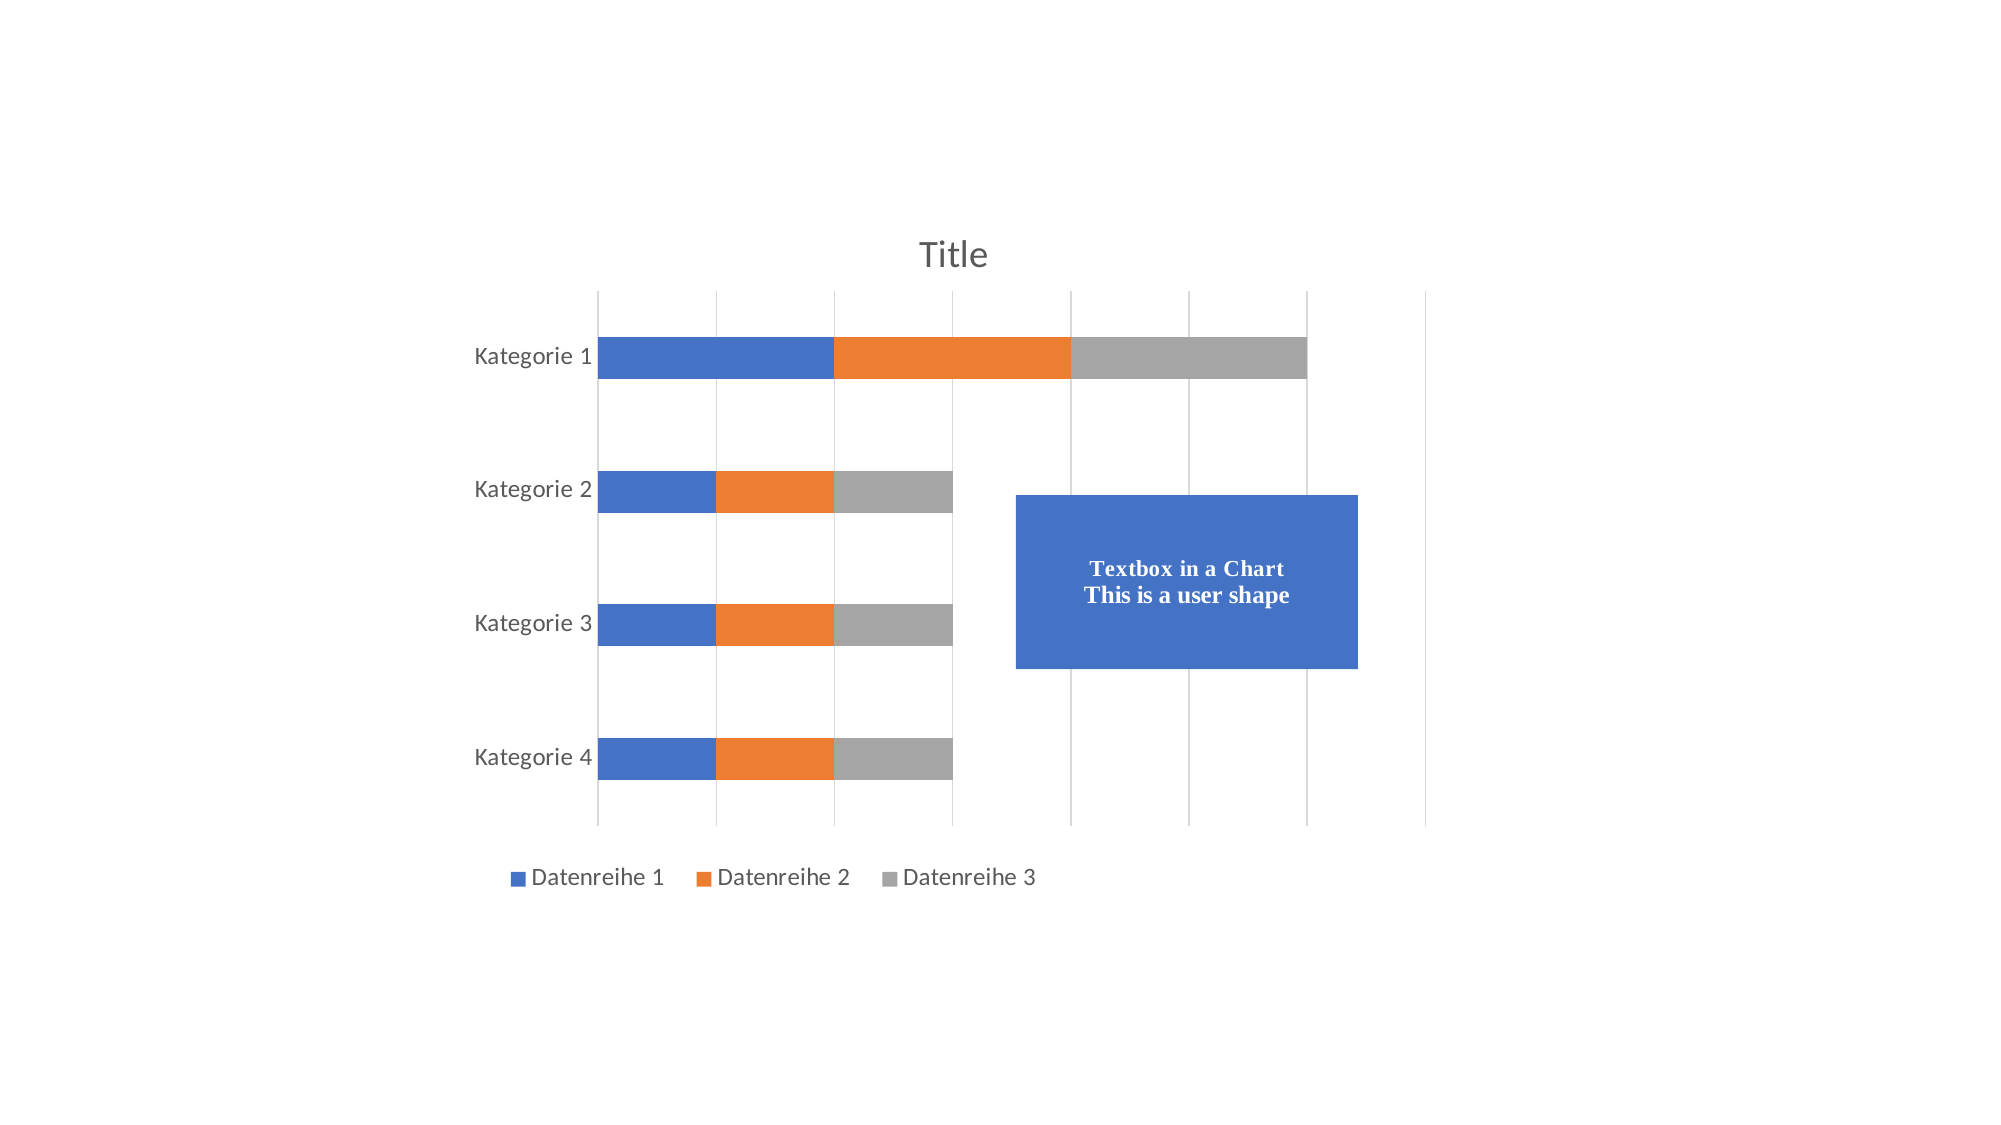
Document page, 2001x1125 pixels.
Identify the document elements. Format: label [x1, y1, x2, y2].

chart [445, 202, 1461, 985]
